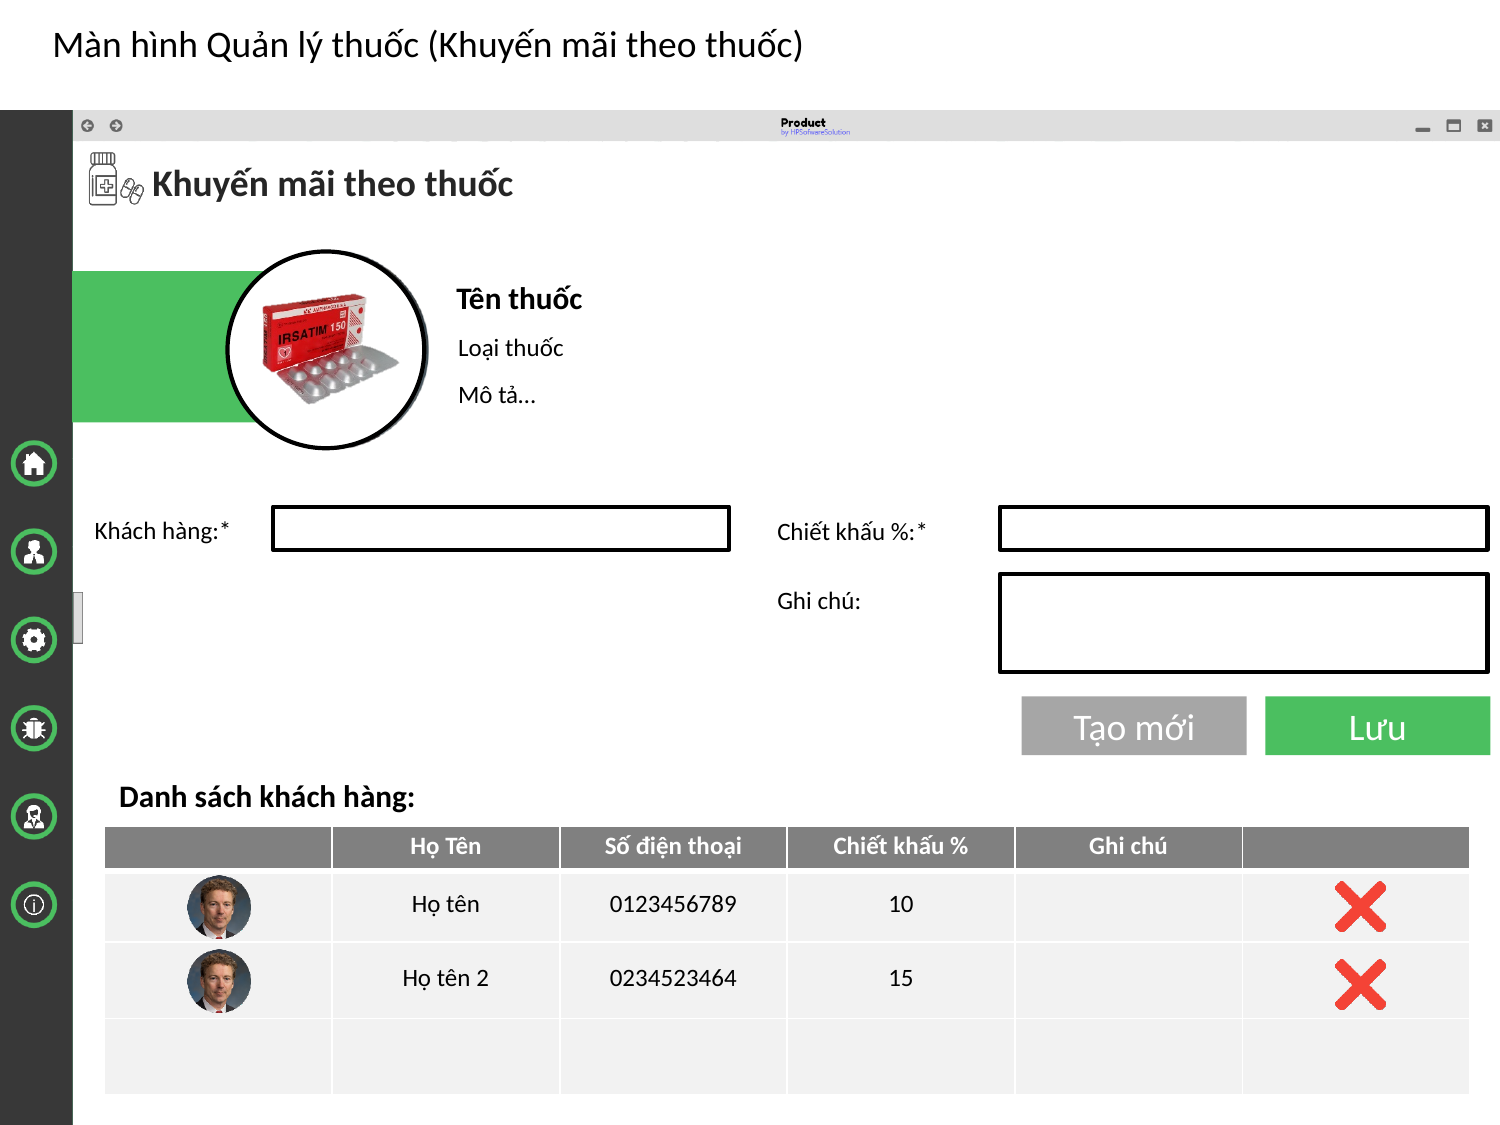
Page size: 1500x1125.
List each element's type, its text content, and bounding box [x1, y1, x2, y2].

picture [0, 110, 1500, 1125]
text_box Màn hình Quản lý thuốc (Khuyến mãi theo thuốc) [37, 12, 1213, 73]
